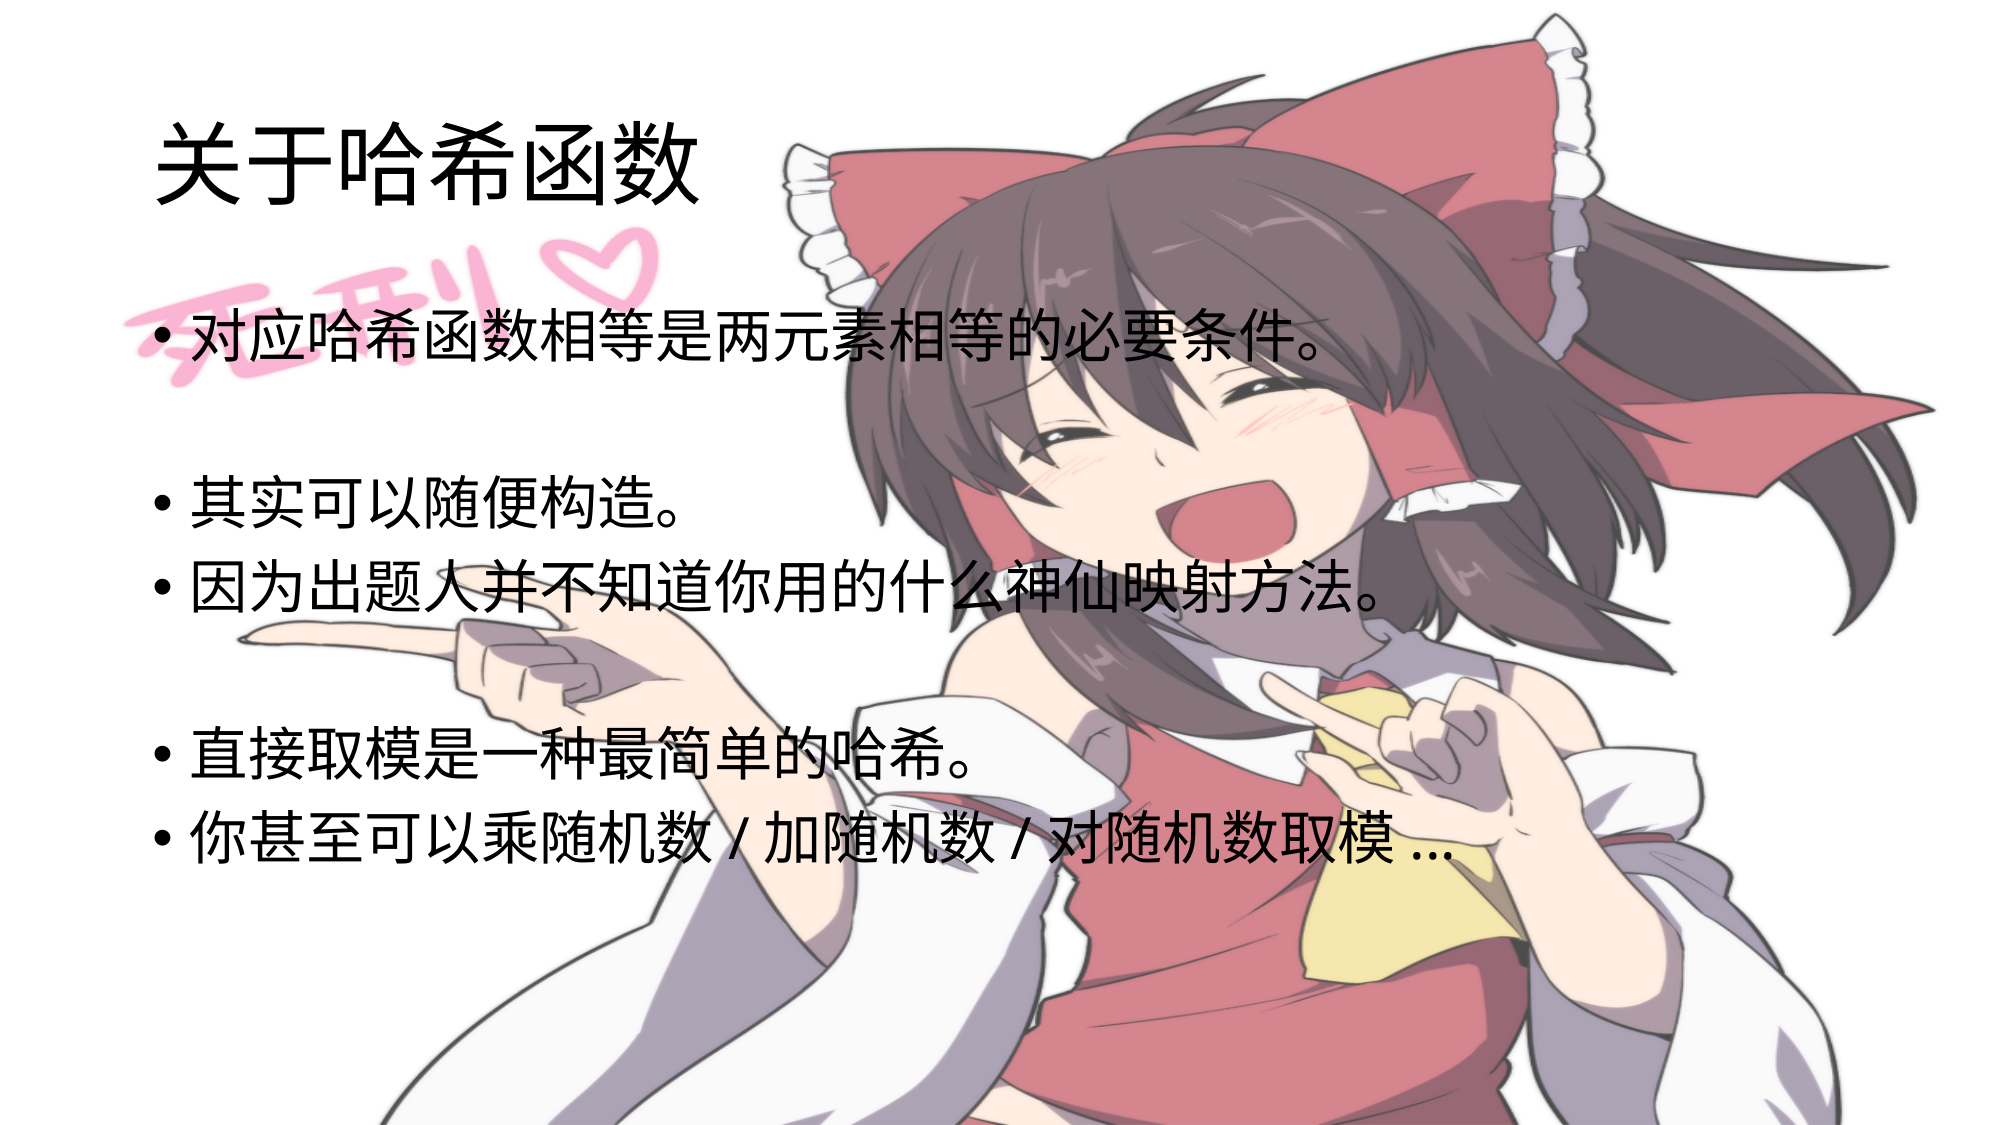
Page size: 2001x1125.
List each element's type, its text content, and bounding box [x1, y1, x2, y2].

list 对应哈希函数相等是两元素相等的必要条件。 其实可以随便构造。 因为出题人并不知道你用的什么神仙映射方法。 直接取模是一种最简单的哈希。 你甚至可以乘随机数/加随机数/对随机数取模... [137, 299, 1863, 1014]
title 关于哈希函数 [137, 59, 1863, 278]
